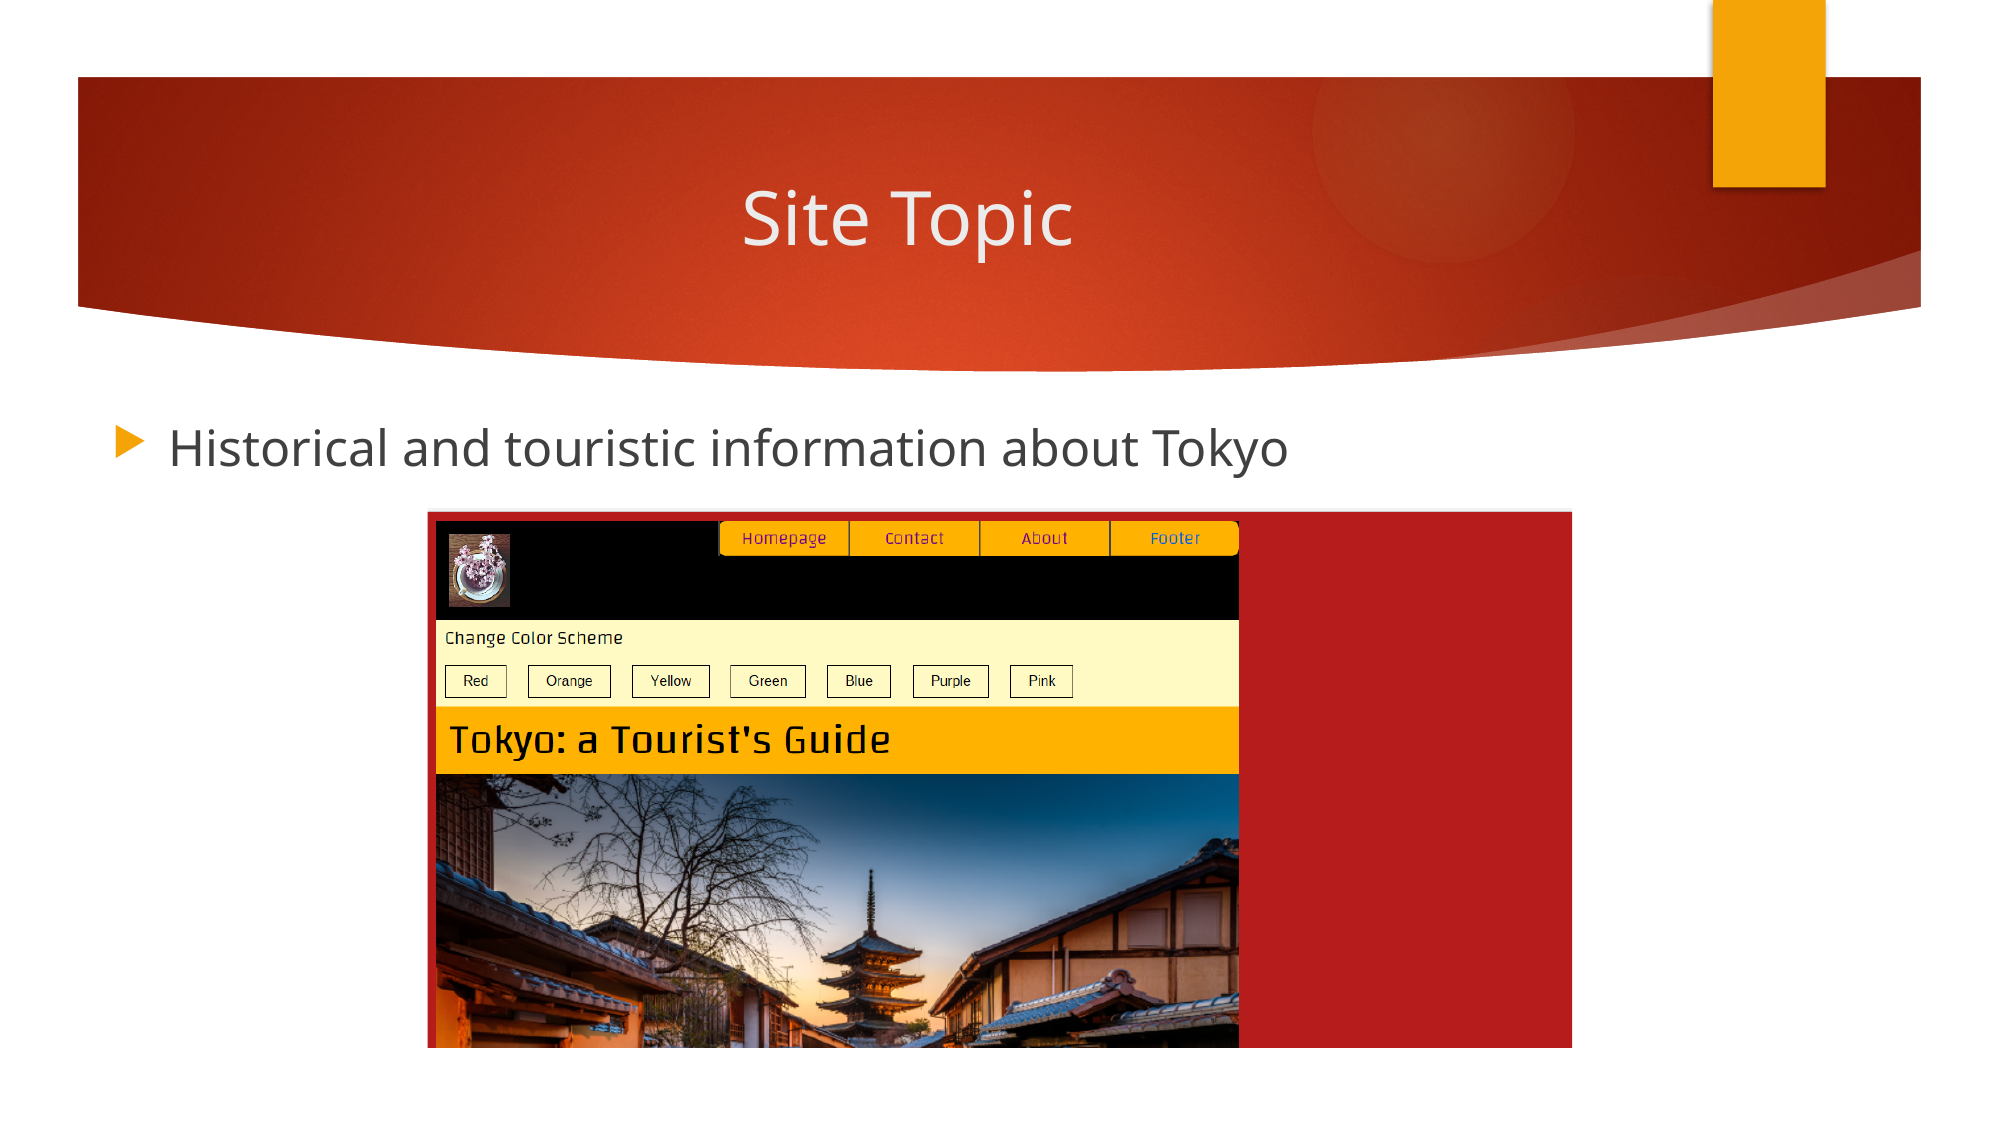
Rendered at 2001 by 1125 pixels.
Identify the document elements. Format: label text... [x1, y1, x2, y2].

list Historical and touristic information about Tokyo [97, 409, 1676, 970]
title Site Topic [189, 155, 1627, 275]
picture [427, 507, 1573, 1048]
